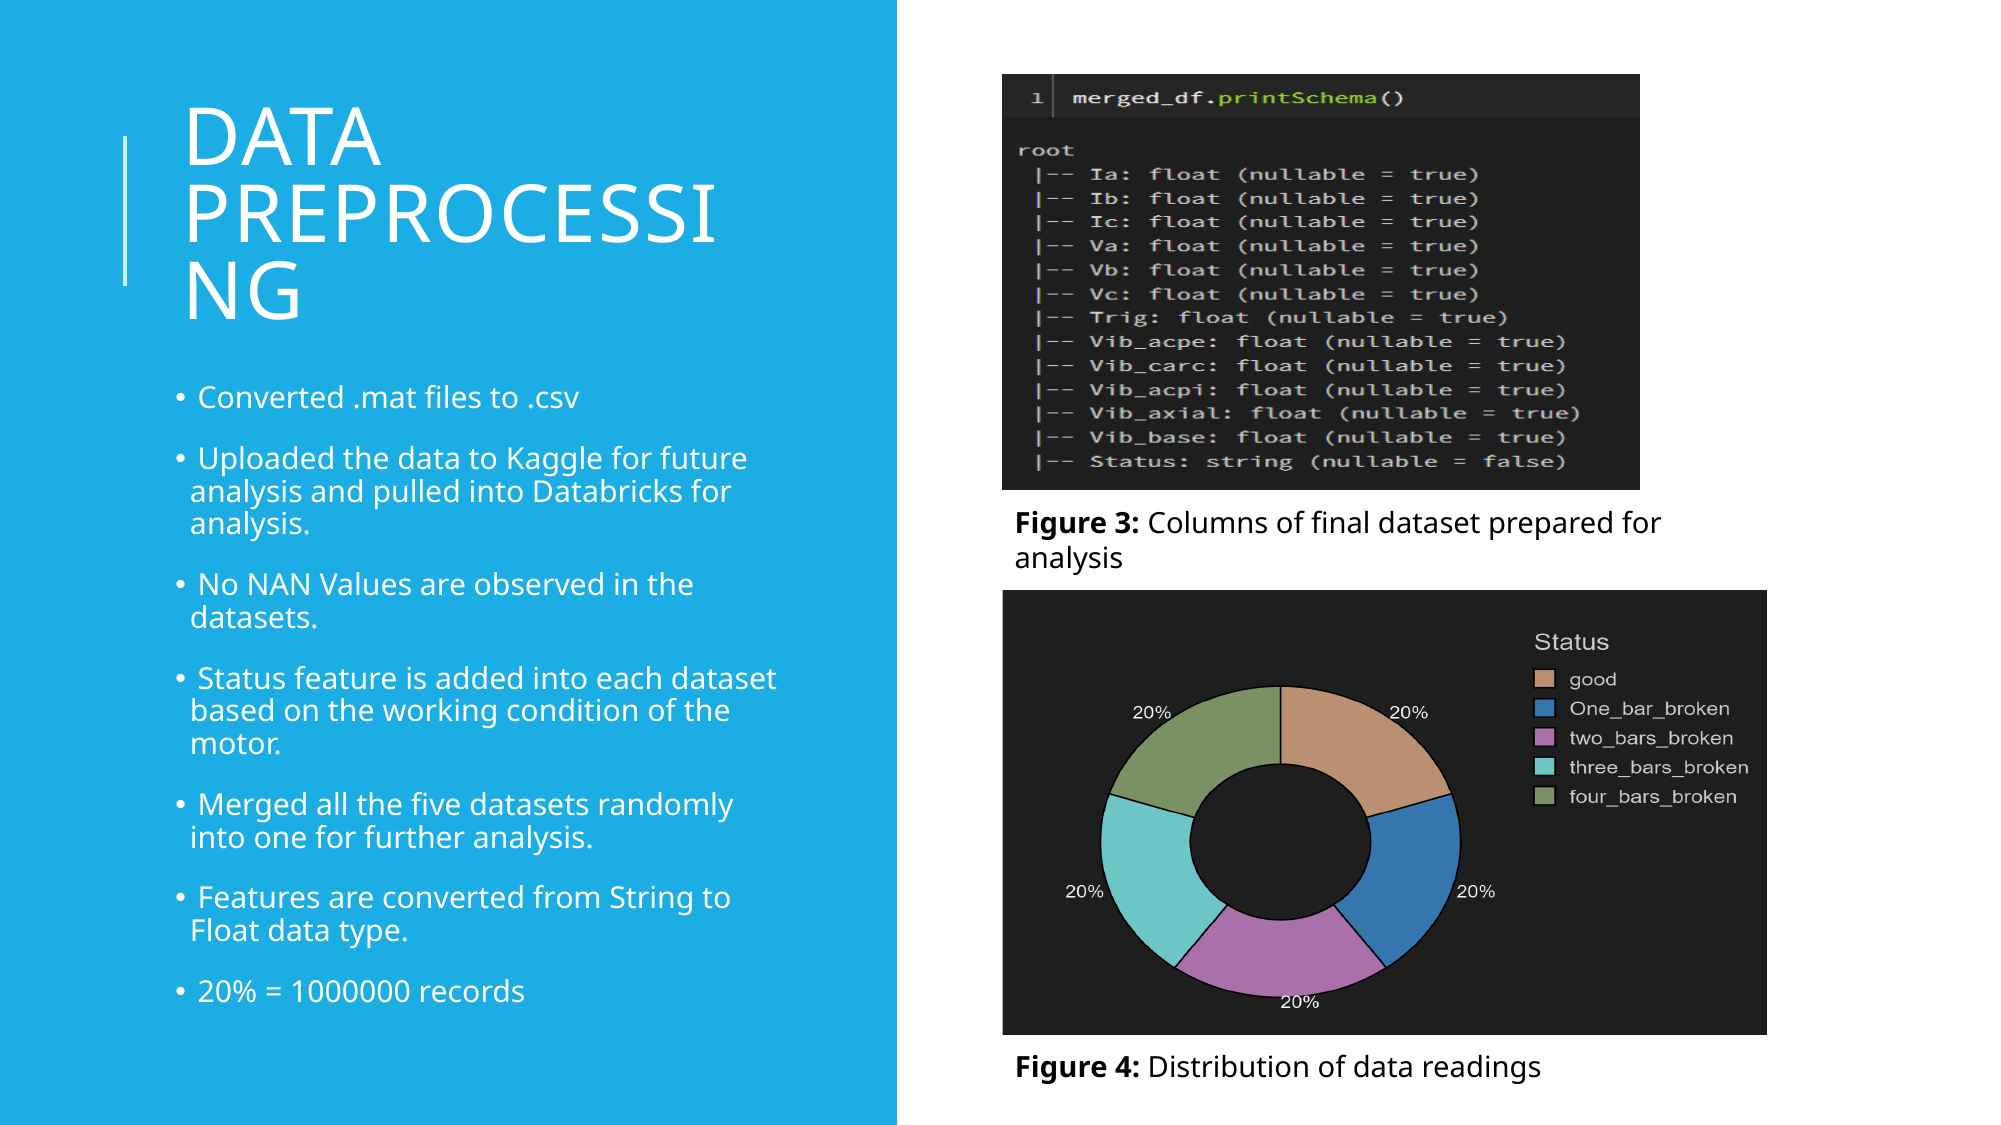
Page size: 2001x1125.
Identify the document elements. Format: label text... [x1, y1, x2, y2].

title Data Preprocessing [168, 96, 788, 342]
picture [1002, 590, 1768, 1035]
picture [1002, 74, 1640, 490]
text_box Figure 3: Columns of final dataset prepared for analysis [999, 497, 1774, 582]
text_box Figure 4: Distribution of data readings [1000, 1040, 1774, 1091]
list Converted .mat files to .csv Uploaded the data to Kaggle for future analysis and pulled into Databricks for analysis. No NAN Values are observed in the datasets. Status feature is added into each dataset based on the working condition of the motor. Merged all the five datasets randomly into one for further analysis. Features are converted from String to Float data type. 20% = 1000000 records [168, 375, 790, 1020]
text_box [0, 0, 898, 1125]
